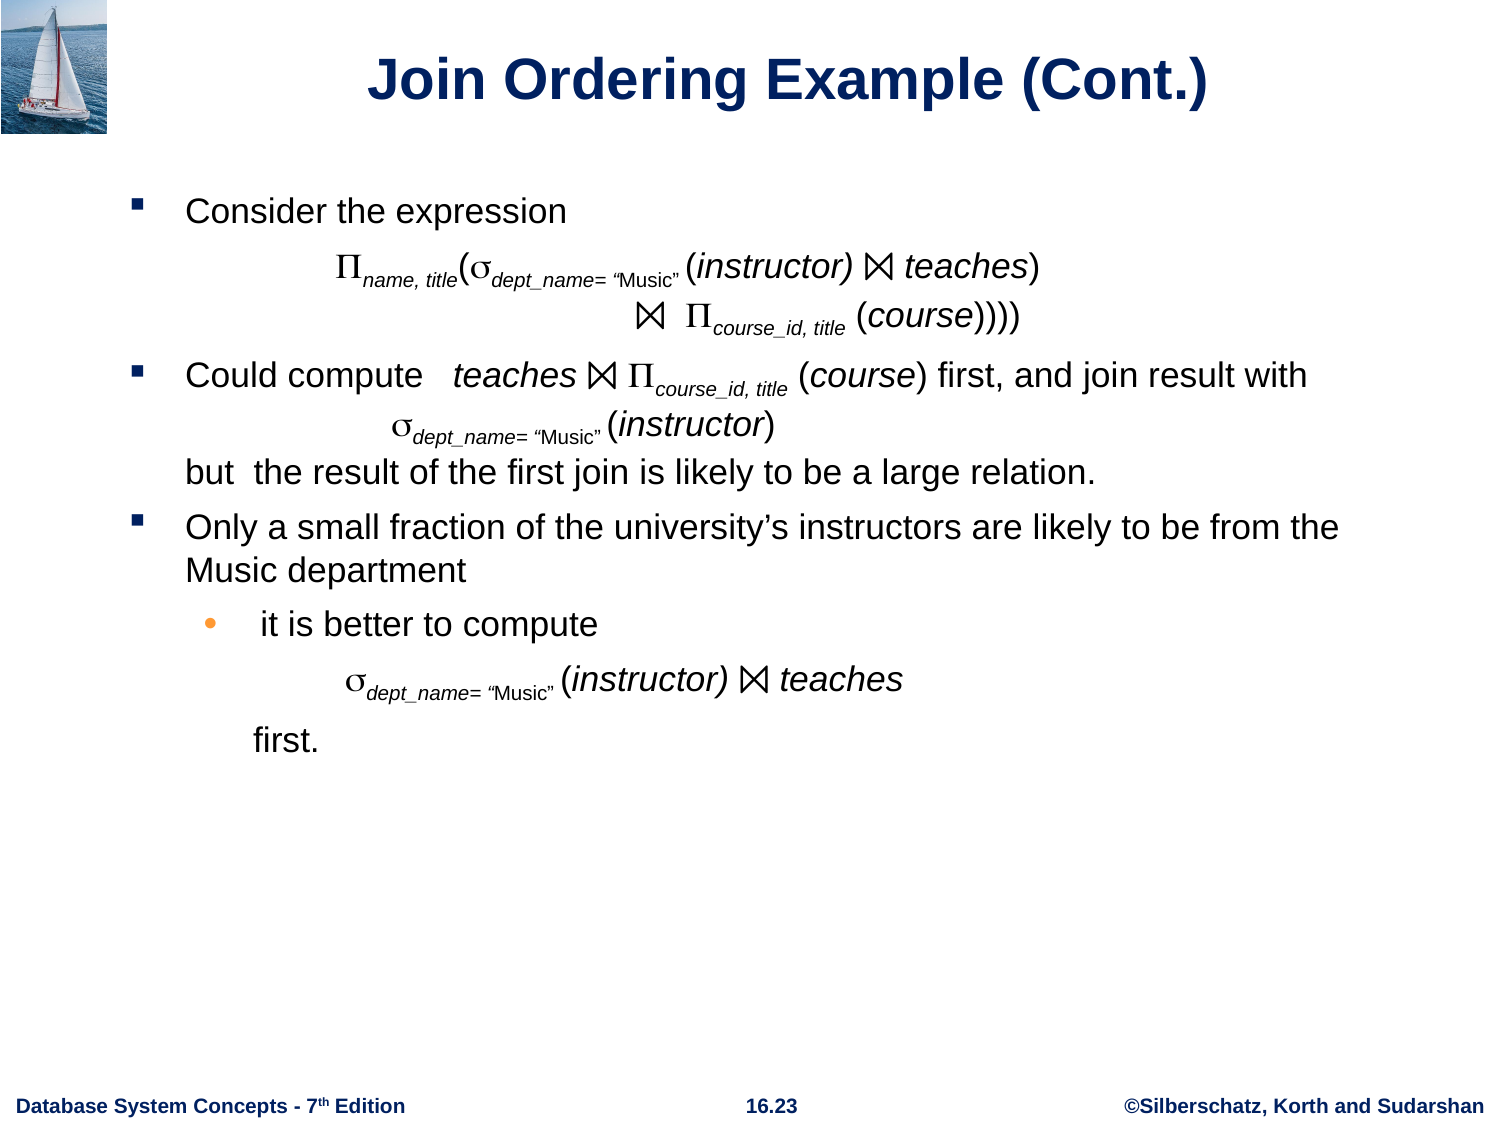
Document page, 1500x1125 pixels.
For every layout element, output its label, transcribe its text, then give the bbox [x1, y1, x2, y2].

list Consider the expression name, title(dept_name= “Music” (instructor) ⨝ teaches) ⨝ course_id, title (course)))) Could compute teaches ⨝ course_id, title (course) first, and join result with dept_name= “Music” (instructor) but the result of the first join is likely to be a large relation. Only a small fraction of the university’s instructors are likely to be from the Music department it is better to compute dept_name= “Music” (instructor) ⨝ teaches first. [113, 180, 1358, 1062]
picture [1, 0, 107, 134]
title Join Ordering Example (Cont.) [125, 18, 1452, 120]
